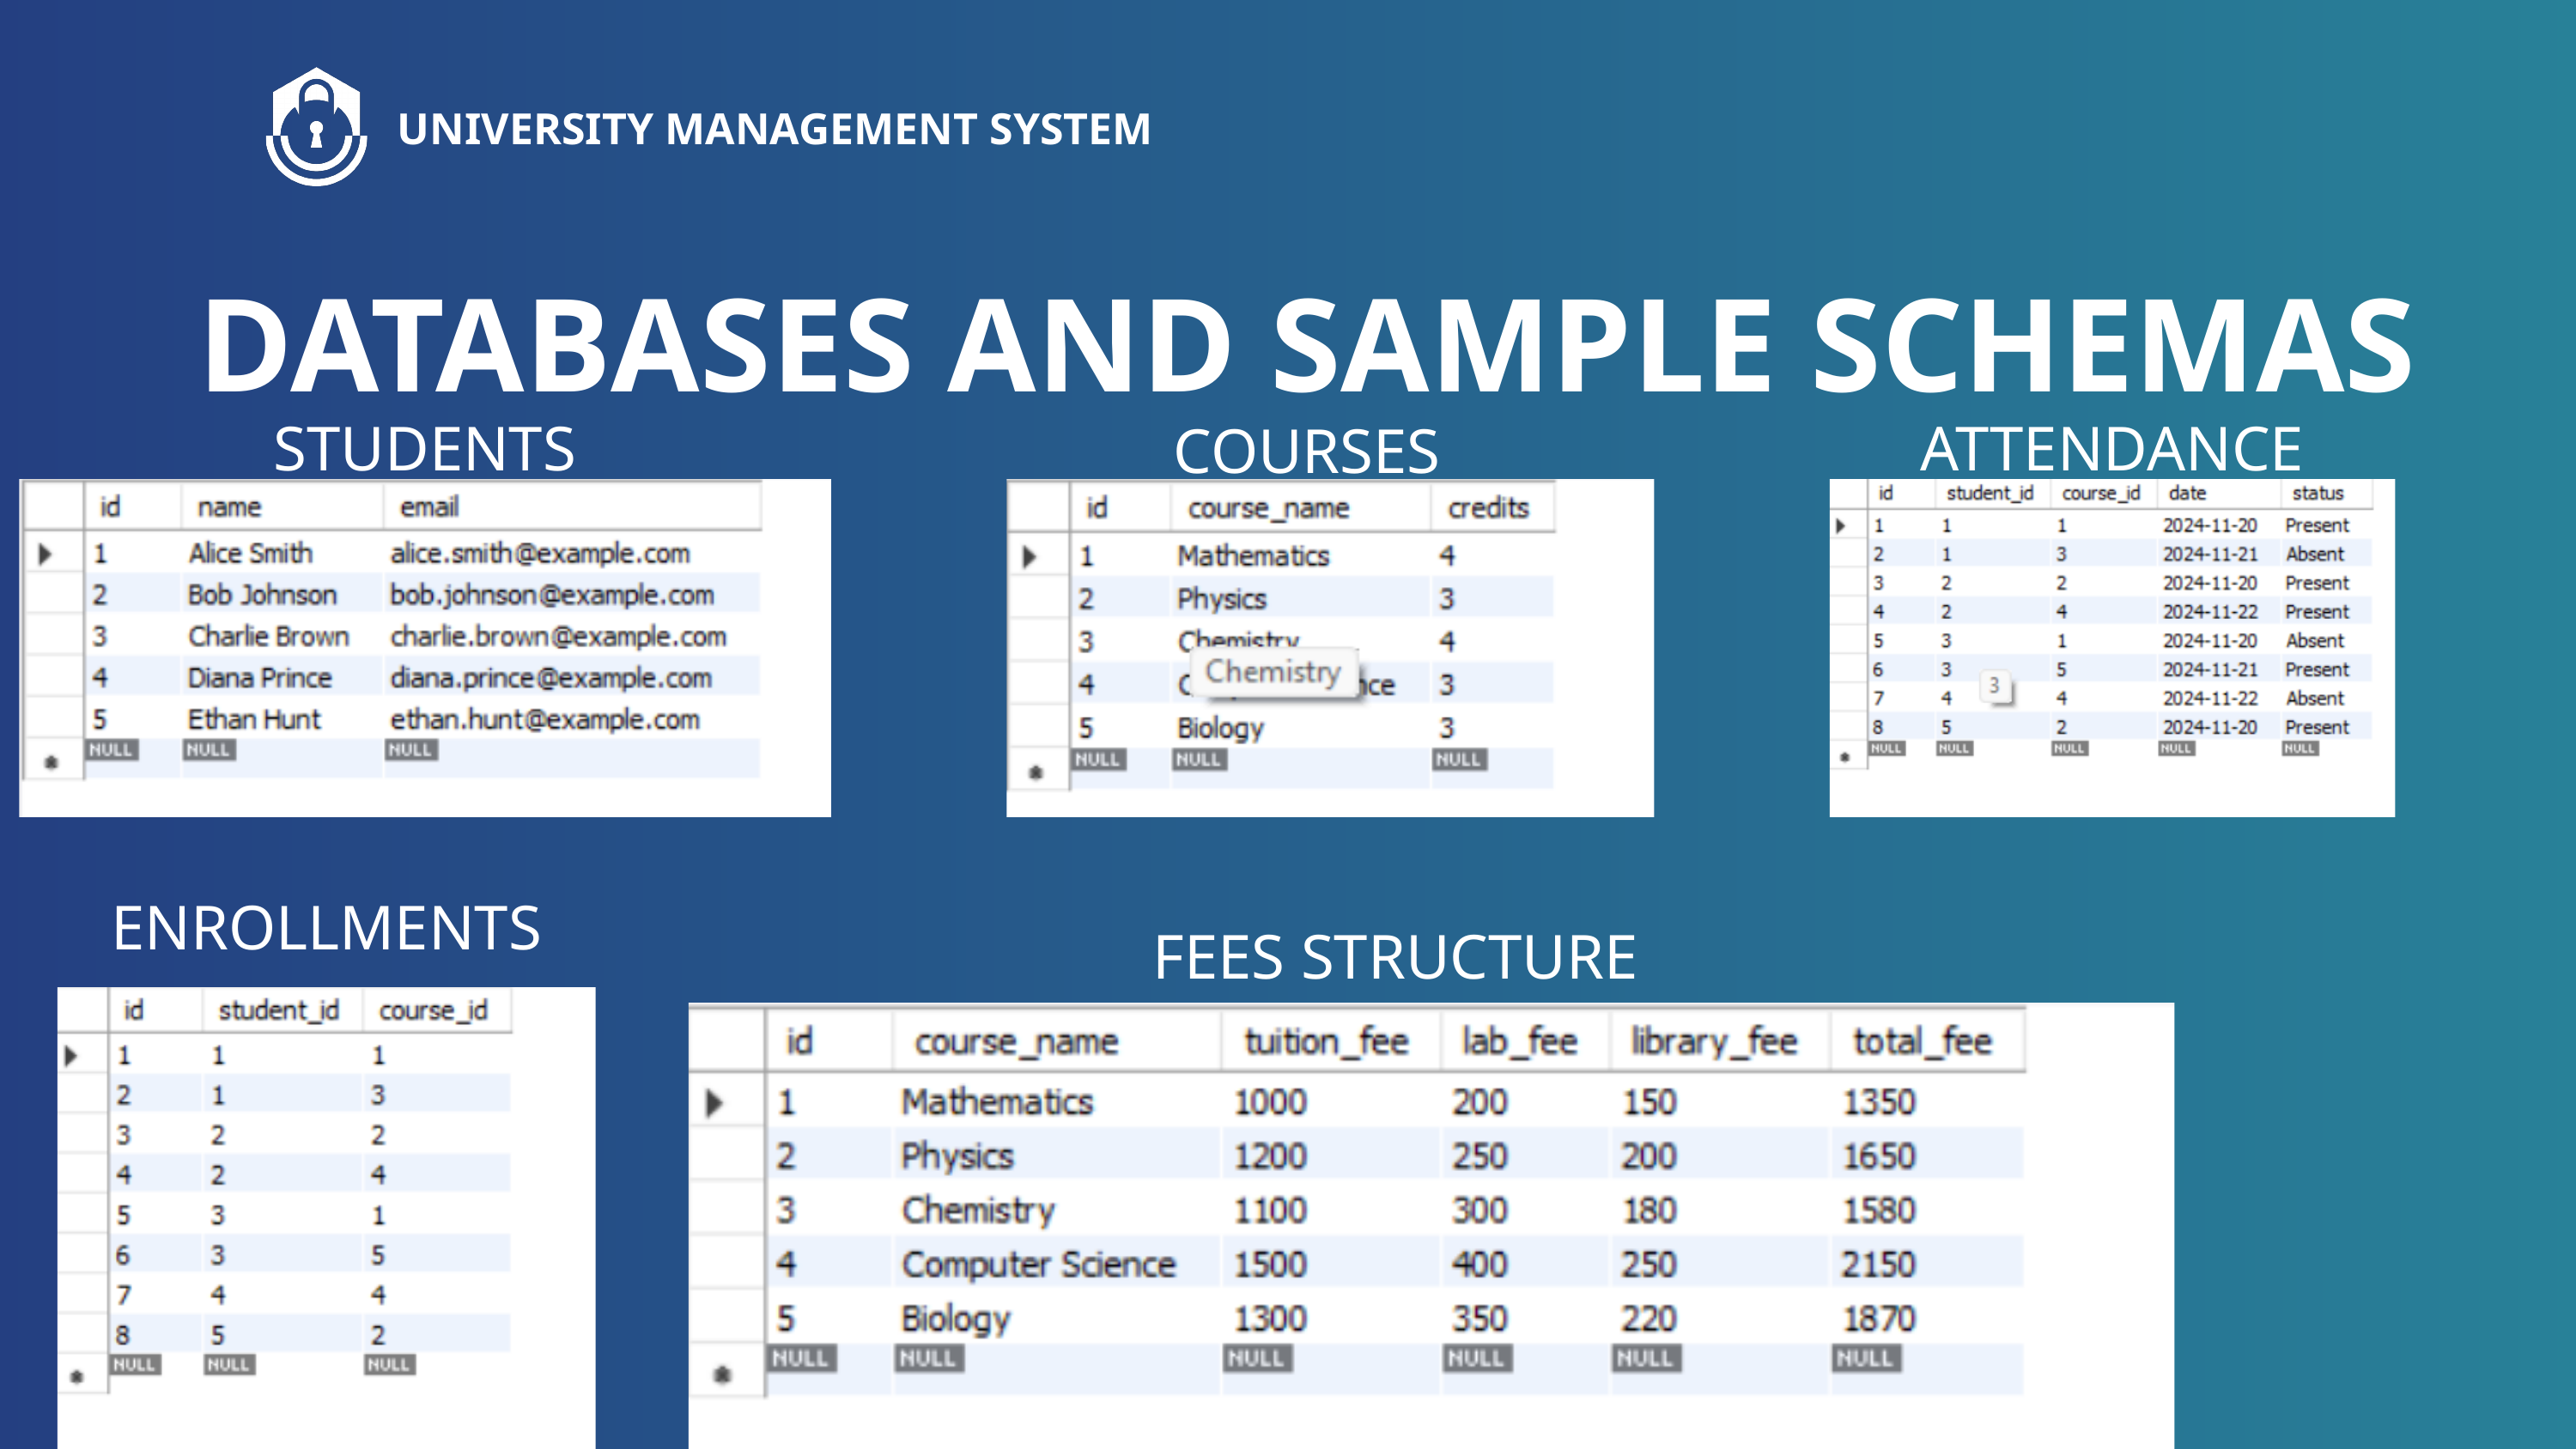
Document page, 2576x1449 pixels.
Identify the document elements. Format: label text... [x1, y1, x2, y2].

text_box STUDENTS [265, 397, 585, 483]
text_box [19, 479, 831, 817]
text_box [688, 1003, 2175, 1449]
text_box [265, 67, 368, 187]
text_box [1006, 479, 1655, 817]
text_box [1829, 479, 2396, 817]
text_box DATABASES AND SAMPLE SCHEMAS [57, 237, 2557, 418]
text_box COURSES [1163, 400, 1450, 486]
text_box ENROLLMENTS [101, 876, 552, 962]
text_box UNIVERSITY MANAGEMENT SYSTEM [397, 103, 1339, 154]
text_box ATTENDANCE [1909, 397, 2317, 483]
text_box [57, 987, 596, 1449]
text_box FEES STRUCTURE [1137, 906, 1655, 991]
